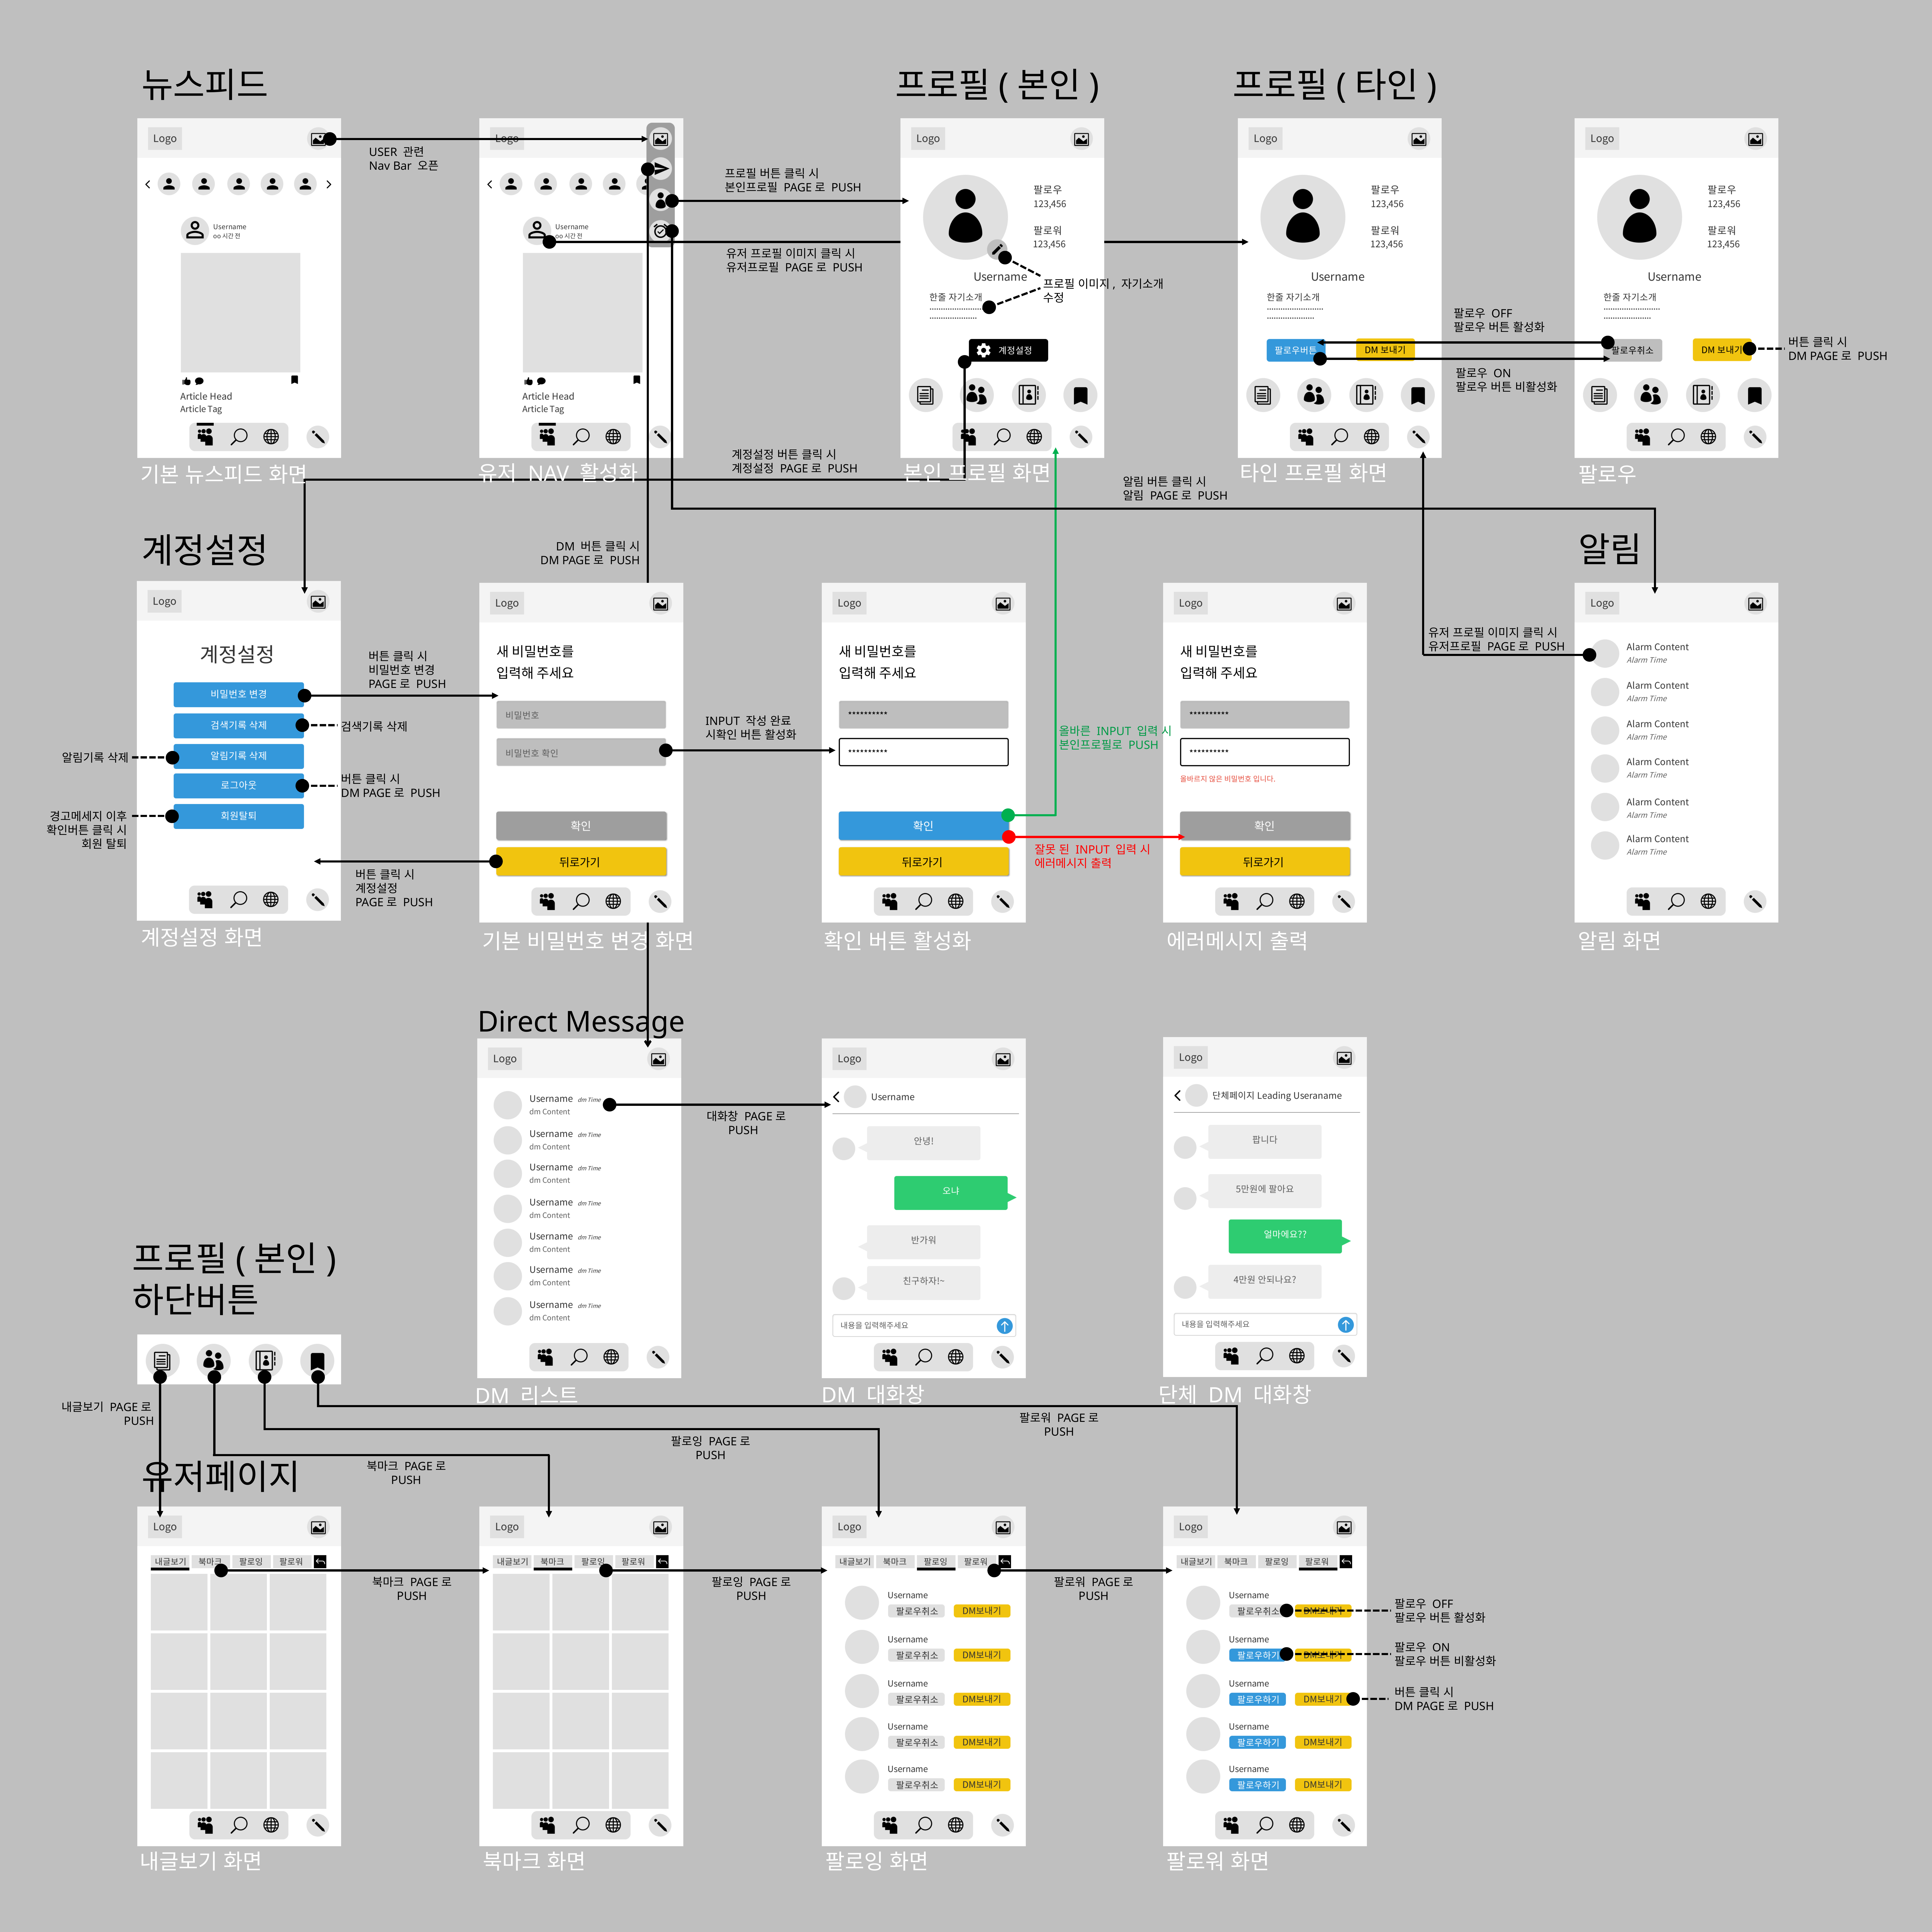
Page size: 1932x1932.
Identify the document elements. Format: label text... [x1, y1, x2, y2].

text_box 알림 버튼 클릭 시 알림 PAGE로 PUSH [1119, 473, 1270, 504]
text_box 계정설정 화면 [137, 922, 267, 951]
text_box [1005, 257, 1041, 276]
picture [1574, 583, 1779, 923]
text_box 버튼 클릭 시 계정설정 PAGE로 PUSH [352, 865, 478, 910]
text_box 기본 뉴스피드 화면 [137, 459, 311, 488]
text_box 버튼 클릭 시 DM PAGE로 PUSH [1391, 1683, 1537, 1714]
text_box 유저 프로필 이미지 클릭 시 유저프로필 PAGE로 PUSH [723, 244, 874, 276]
picture [137, 1334, 341, 1385]
text_box 에러메시지 출력 [1163, 926, 1312, 955]
text_box 팔로우 [1575, 460, 1640, 488]
text_box 팔로우 OFF 팔로우 버튼 활성화 [1450, 304, 1573, 335]
text_box 팔로워 PAGE로 PUSH [1007, 1409, 1111, 1440]
text_box 버튼 클릭 시 DM PAGE로 PUSH [1785, 333, 1930, 364]
text_box 팔로잉 PAGE로 PUSH [700, 1573, 803, 1604]
picture [900, 118, 1104, 458]
text_box 단체 DM 대화창 [1155, 1380, 1315, 1409]
text_box 팔로잉 PAGE로 PUSH [659, 1432, 762, 1463]
text_box 본인 프로필 화면 [900, 459, 963, 479]
text_box DM 버튼 클릭 시 DM PAGE로 PUSH [496, 537, 644, 569]
text_box 팔로워 화면 [1163, 1848, 1273, 1875]
picture [477, 1038, 681, 1378]
picture [1163, 1037, 1367, 1377]
text_box 북마크 PAGE로 PUSH [354, 1457, 458, 1488]
text_box 타인 프로필 화면 [1236, 458, 1391, 487]
picture [1163, 1506, 1367, 1846]
picture [1163, 583, 1367, 923]
text_box 경고메세지 이후 확인버튼 클릭 시 회원 탈퇴 [0, 807, 131, 852]
text_box 알림기록 삭제 [58, 748, 135, 766]
text_box 유저 프로필 이미지 클릭 시 유저프로필 PAGE로 PUSH [1425, 624, 1573, 655]
text_box 유저 NAV 활성화 [474, 458, 641, 479]
picture [479, 583, 683, 923]
text_box 북마크 화면 [479, 1848, 589, 1875]
picture [822, 1506, 1026, 1846]
text_box 알림 [1575, 526, 1645, 571]
text_box DM 리스트 [472, 1380, 582, 1406]
text_box 잘못 된 INPUT 입력 시 에러메시지 출력 [1031, 840, 1156, 871]
text_box 팔로우 ON 팔로우 버튼 비활성화 [1452, 364, 1573, 395]
text_box 유저 NAV 활성화 [474, 482, 641, 487]
picture [137, 581, 341, 921]
picture [822, 1038, 1026, 1378]
text_box USER 관련 Nav Bar 오픈 [365, 143, 469, 174]
text_box 본인 프로필 화면 [900, 460, 1055, 487]
text_box 확인 버튼 활성화 [820, 926, 975, 955]
text_box 기본 비밀번호 변경 화면 [479, 926, 647, 955]
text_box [989, 288, 1041, 308]
picture [137, 118, 341, 458]
text_box DM 리스트 [472, 1406, 582, 1409]
text_box 프로필 버튼 클릭 시 본인프로필 PAGE로 PUSH [721, 164, 872, 196]
picture [822, 583, 1026, 923]
text_box 유저페이지 [138, 1453, 159, 1498]
picture [672, 242, 683, 458]
text_box 뉴스피드 [138, 61, 272, 106]
picture [1574, 118, 1779, 458]
text_box 검색기록 삭제 [342, 718, 478, 735]
text_box 프로필 이미지, 자기소개 수정 [1105, 275, 1185, 306]
text_box 유저페이지 [161, 1453, 304, 1498]
text_box 계정설정 버튼 클릭 시 계정설정 PAGE로 PUSH [728, 446, 879, 477]
text_box 프로필(본인) [892, 61, 1103, 106]
text_box 버튼 클릭 시 비밀번호 변경 PAGE로 PUSH [365, 647, 478, 692]
text_box Direct Message [649, 1001, 689, 1039]
text_box 버튼 클릭 시 DM PAGE로 PUSH [342, 770, 478, 801]
text_box 알림 화면 [1574, 926, 1665, 955]
text_box 올바른 INPUT 입력 시 본인프로필로 PUSH [1058, 722, 1162, 753]
text_box 북마크 PAGE로 PUSH [360, 1573, 464, 1604]
text_box 프로필(본인) 하단버튼 [129, 1235, 340, 1321]
picture [648, 242, 672, 458]
text_box 대화창 PAGE로 PUSH [691, 1107, 795, 1138]
text_box 팔로우 OFF 팔로우 버튼 활성화 [1391, 1595, 1542, 1626]
text_box 팔로우 ON 팔로우 버튼 비활성화 [1391, 1638, 1542, 1669]
text_box DM 대화창 [818, 1406, 928, 1409]
text_box 기본 비밀번호 변경 화면 [649, 926, 698, 955]
text_box INPUT 작성 완료 시확인 버튼 활성화 [702, 712, 806, 743]
text_box DM 대화창 [818, 1380, 928, 1406]
text_box 프로필(타인) [1229, 61, 1440, 106]
text_box 계정설정 [138, 527, 272, 572]
picture [1238, 118, 1442, 458]
text_box 팔로워 PAGE로 PUSH [1042, 1573, 1145, 1604]
text_box Direct Message [474, 1001, 647, 1039]
text_box 팔로잉 화면 [822, 1848, 932, 1875]
picture [479, 118, 683, 458]
picture [479, 1506, 683, 1846]
picture [137, 1506, 341, 1846]
text_box 내글보기 화면 [136, 1847, 266, 1875]
text_box 내글보기 PAGE로PUSH [54, 1398, 158, 1429]
